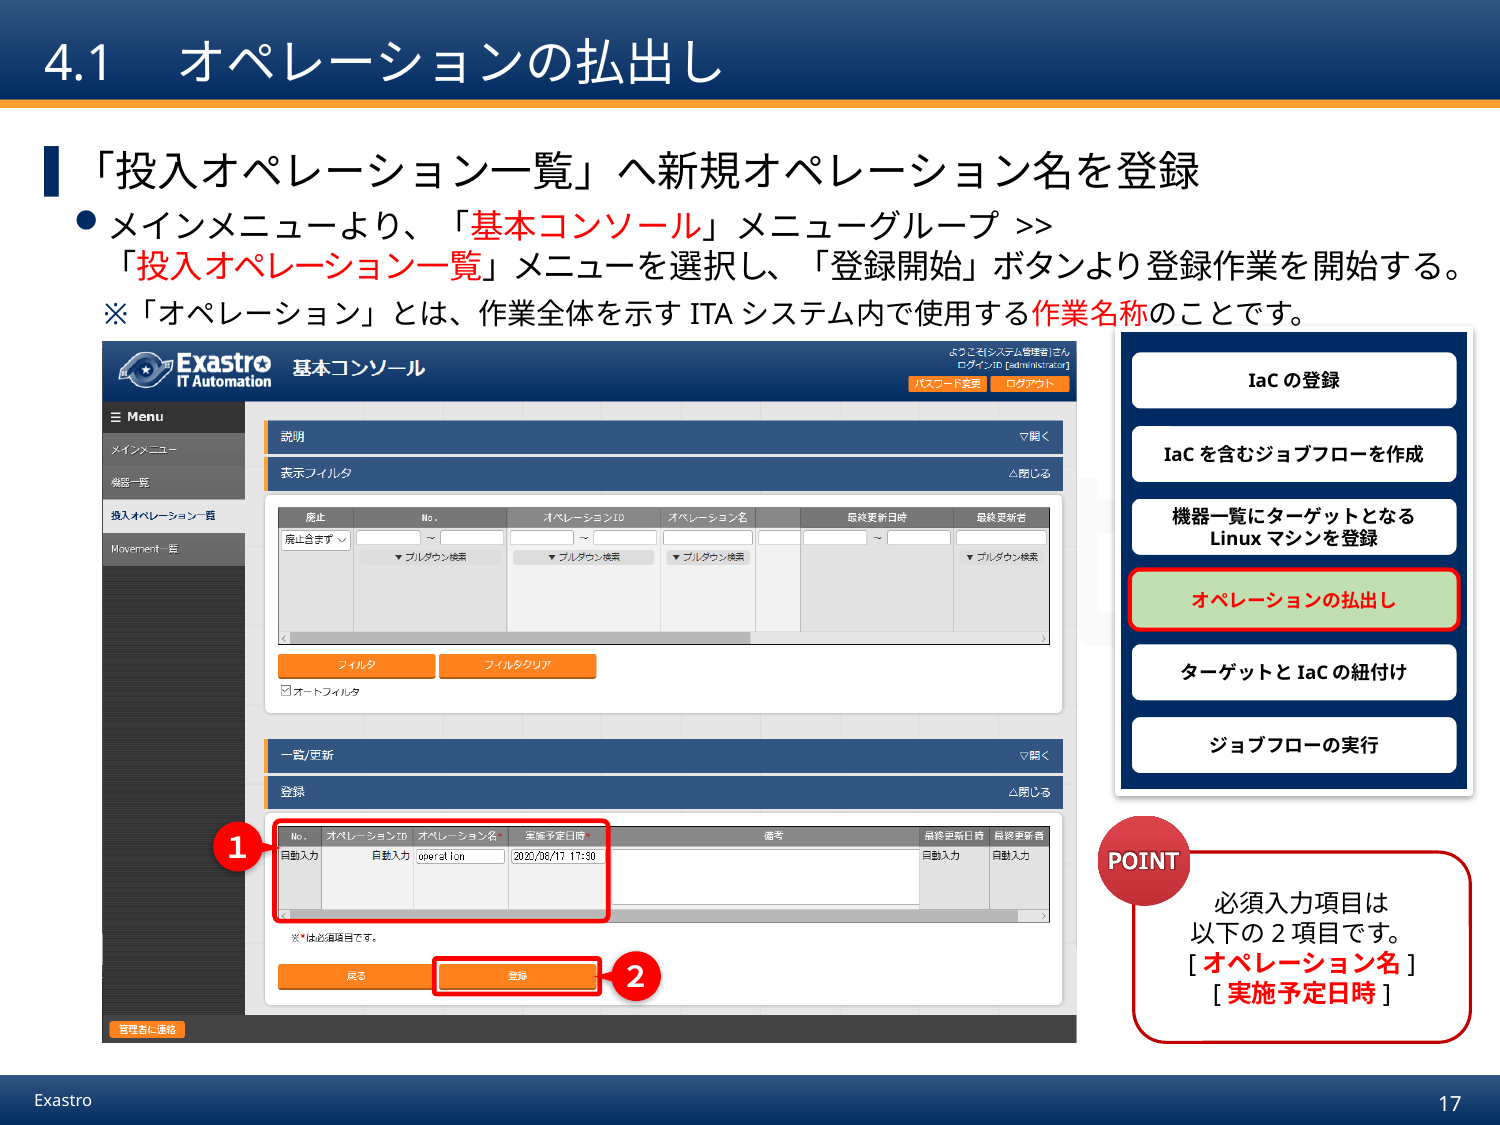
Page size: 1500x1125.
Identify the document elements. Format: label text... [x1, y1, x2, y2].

list 「投入オペレーション一覧」へ新規オペレーション名を登録 メインメニューより、「基本コンソール」メニューグループ >> 「投入オペレーション一覧」メニューを選択し、「登録開始」ボタンより登録作業を開始する。 「オペレーション」とは、作業全体を示すITAシステム内で使用する作業名称のことです。 [29, 137, 1500, 1059]
picture [0, 0, 1500, 1125]
picture [101, 341, 1077, 1043]
text_box IaCの登録 [1127, 348, 1461, 413]
text_box オペレーションの払出し [1127, 567, 1461, 632]
text_box ターゲットとIaCの紐付け [1127, 640, 1461, 705]
title 4.1 オペレーションの払出し [29, 18, 1471, 96]
text_box IaCを含むジョブフローを作成 [1127, 421, 1461, 487]
text_box ジョブフローの実行 [1127, 712, 1461, 778]
text_box 必須入力項目は 以下の2項目です。 [オペレーション名] [実施予定日時] [1133, 852, 1471, 1043]
text_box [1115, 326, 1473, 796]
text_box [1097, 815, 1191, 907]
text_box 機器一覧にターゲットとなる Linuxマシンを登録 [1127, 494, 1461, 559]
